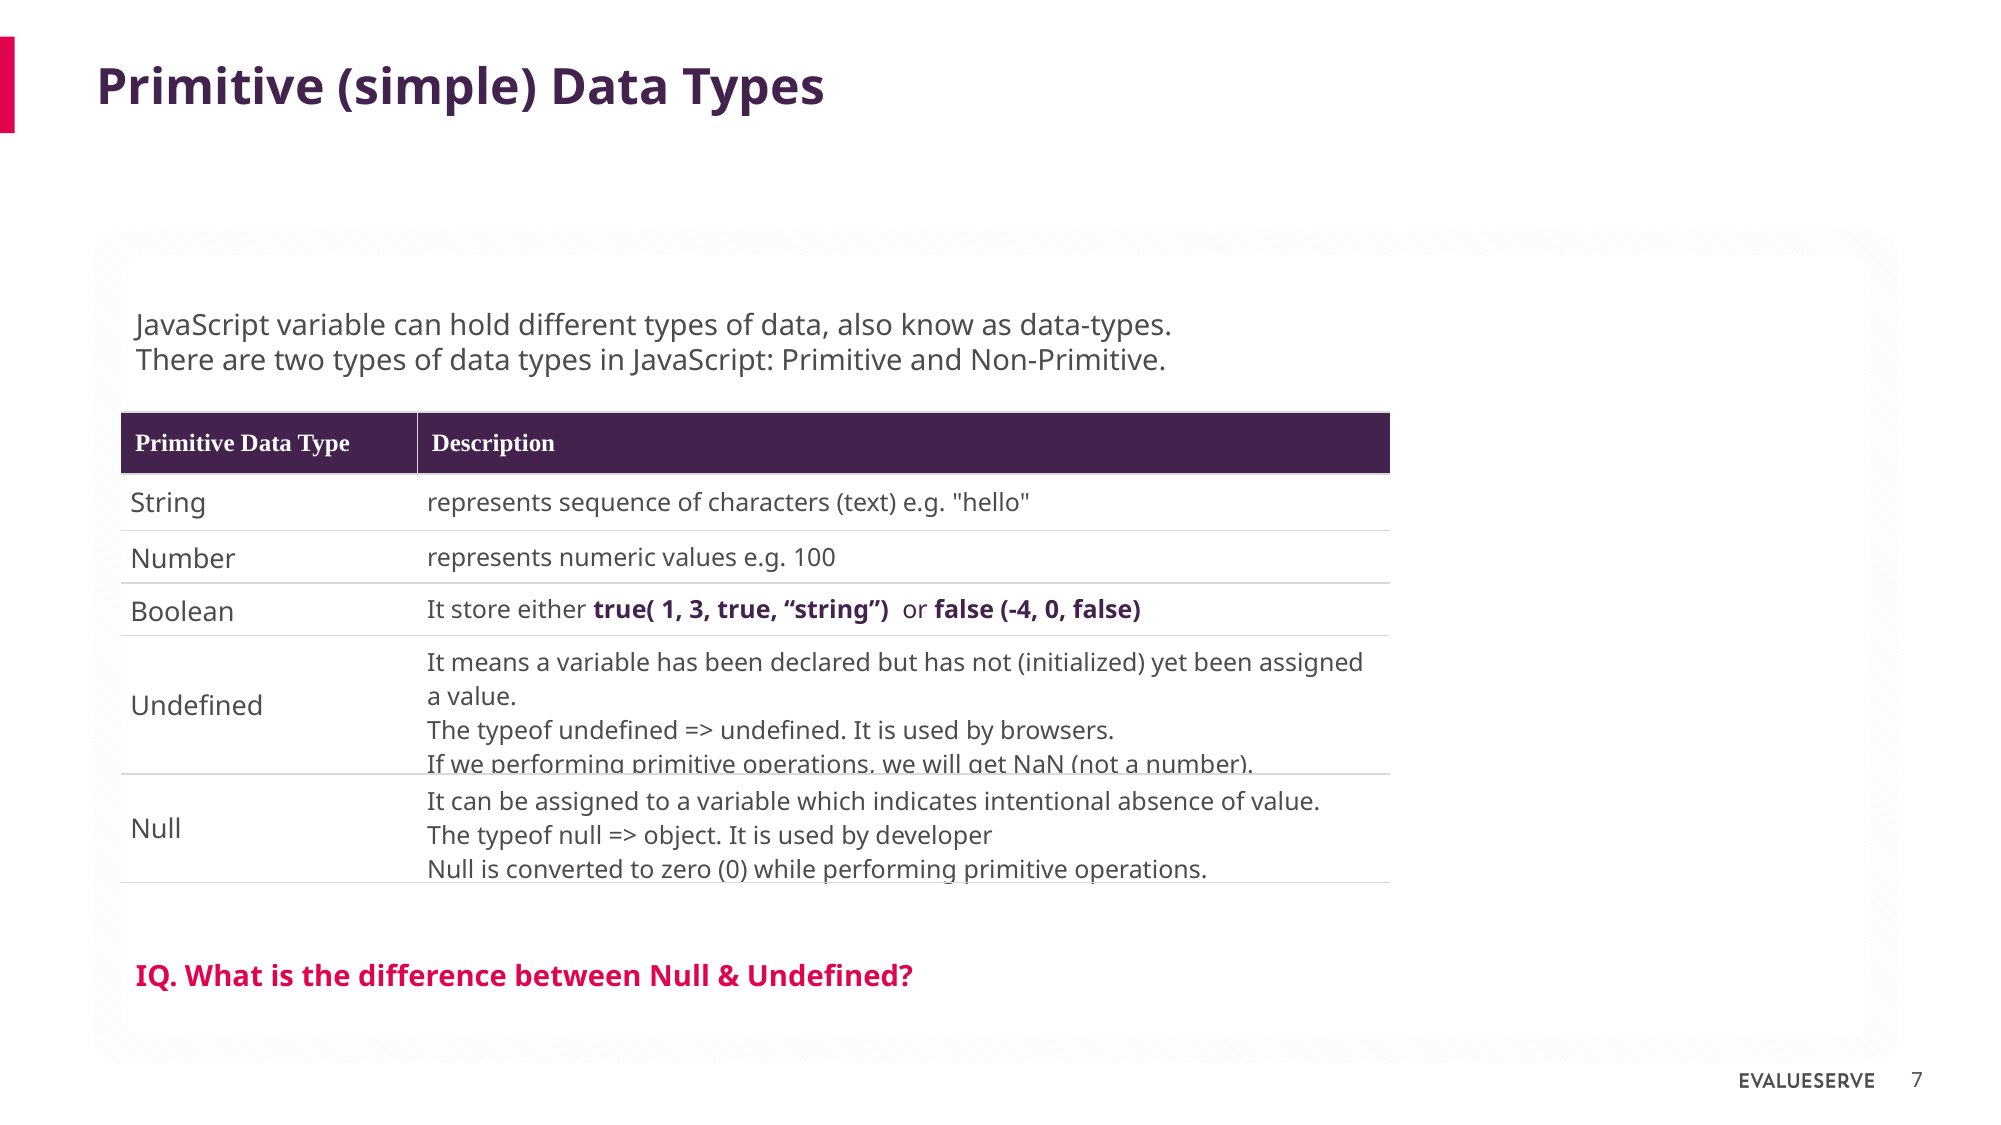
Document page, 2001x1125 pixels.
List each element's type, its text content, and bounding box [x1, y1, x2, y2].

table_header Description [418, 413, 1390, 473]
table_cell represents sequence of characters (text) e.g. "hello" [418, 475, 1390, 530]
table_cell Null [121, 775, 418, 882]
slide_number 7 [1885, 1061, 1949, 1100]
table_cell It means a variable has been declared but has not (initialized) yet been assigned a value. The typeof undefined => undefined. It is used by browsers. If we performing primitive operations, we will get NaN (not a number). [418, 636, 1390, 773]
table_cell Number [121, 531, 418, 582]
table_cell Boolean [121, 584, 418, 635]
table_cell String [121, 475, 418, 530]
text_box IQ. What is the difference between Null & Undefined? [121, 953, 1871, 1001]
picture [1740, 1073, 1874, 1088]
table_header Primitive Data Type [121, 413, 417, 473]
table_cell represents numeric values e.g. 100 [418, 531, 1390, 582]
table_cell It can be assigned to a variable which indicates intentional absence of value. The typeof null => object. It is used by developer Null is converted to zero (0) while performing primitive operations. [418, 775, 1390, 882]
text_box [119, 253, 1872, 1040]
text_box JavaScript variable can hold different types of data, also know as data-types. There are two types of data types in JavaScript: Primitive and Non-Primitive. [121, 299, 1871, 384]
title Primitive (simple) Data Types [96, 36, 1898, 134]
table_cell Undefined [121, 636, 418, 773]
table_cell It store either true( 1, 3, true, “string”) or false (-4, 0, false) [418, 584, 1390, 635]
text_box [92, 230, 1899, 1064]
